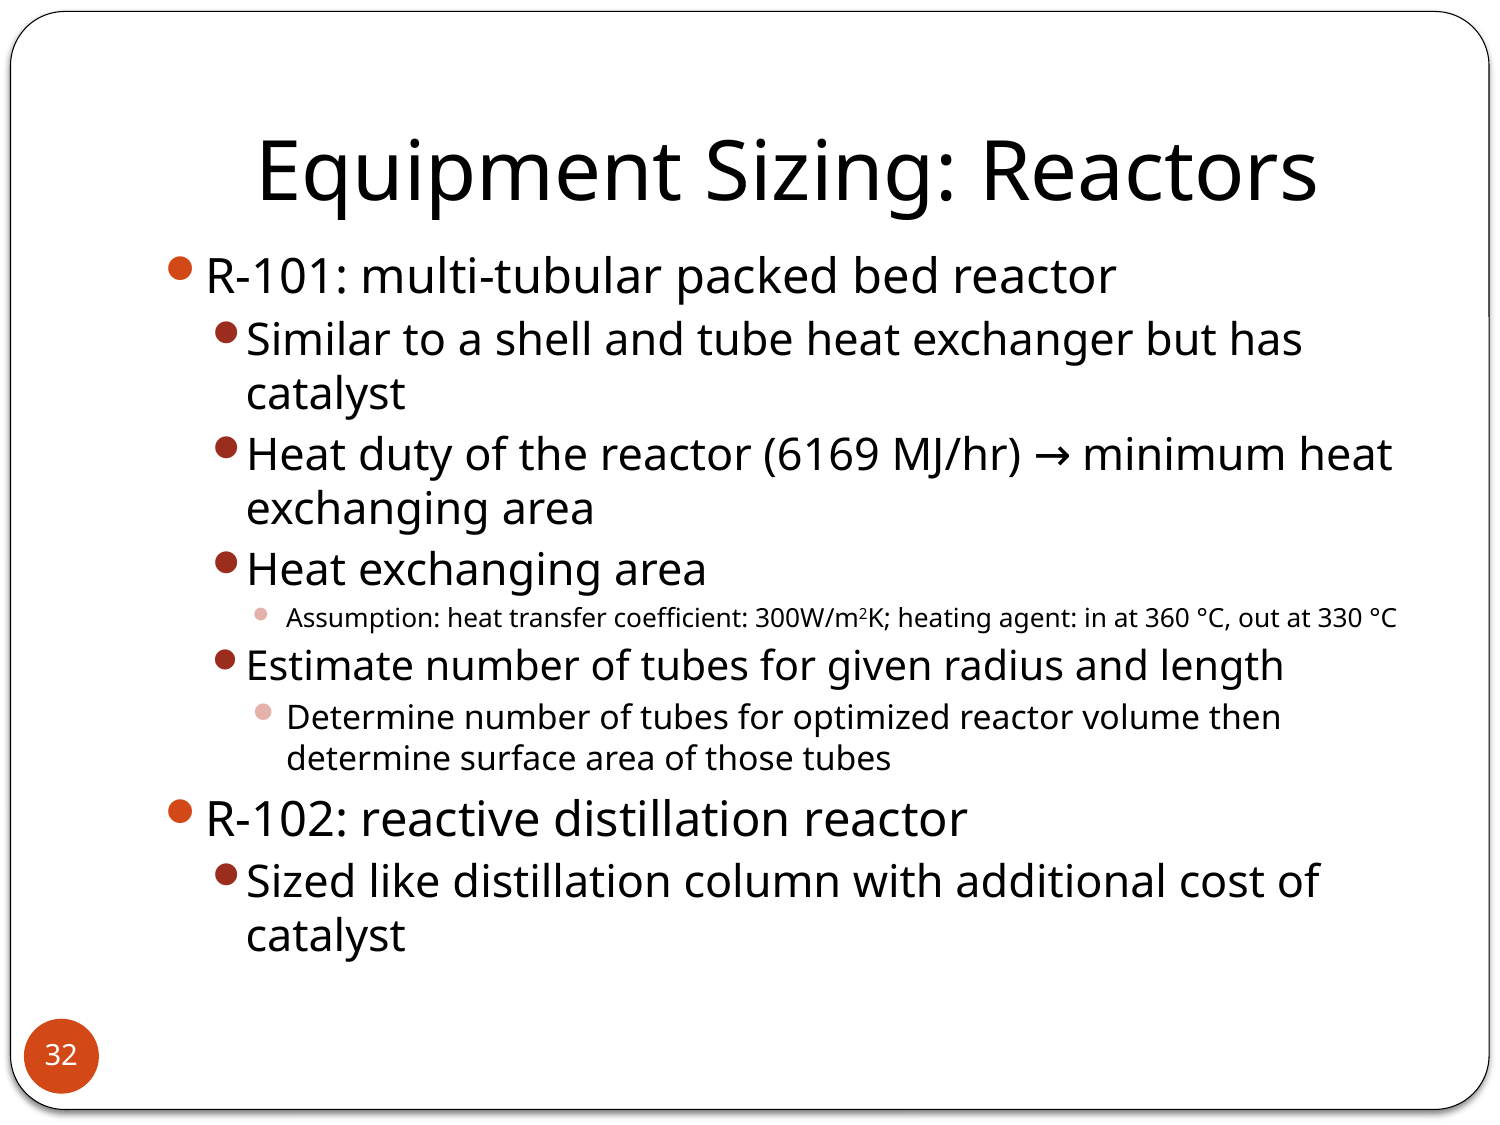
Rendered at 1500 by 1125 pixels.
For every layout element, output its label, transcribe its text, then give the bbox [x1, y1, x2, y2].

list R-101: multi-tubular packed bed reactor Similar to a shell and tube heat exchanger but has catalyst Heat duty of the reactor (6169 MJ/hr) → minimum heat exchanging area Heat exchanging area Assumption: heat transfer coefficient: 300W/m2K; heating agent: in at 360 °C, out at 330 °C Estimate number of tubes for given radius and length Determine number of tubes for optimized reactor volume then determine surface area of those tubes R-102: reactive distillation reactor Sized like distillation column with additional cost of catalyst [150, 237, 1425, 988]
title Equipment Sizing: Reactors [150, 45, 1425, 233]
slide_number 32 [23, 1018, 99, 1094]
